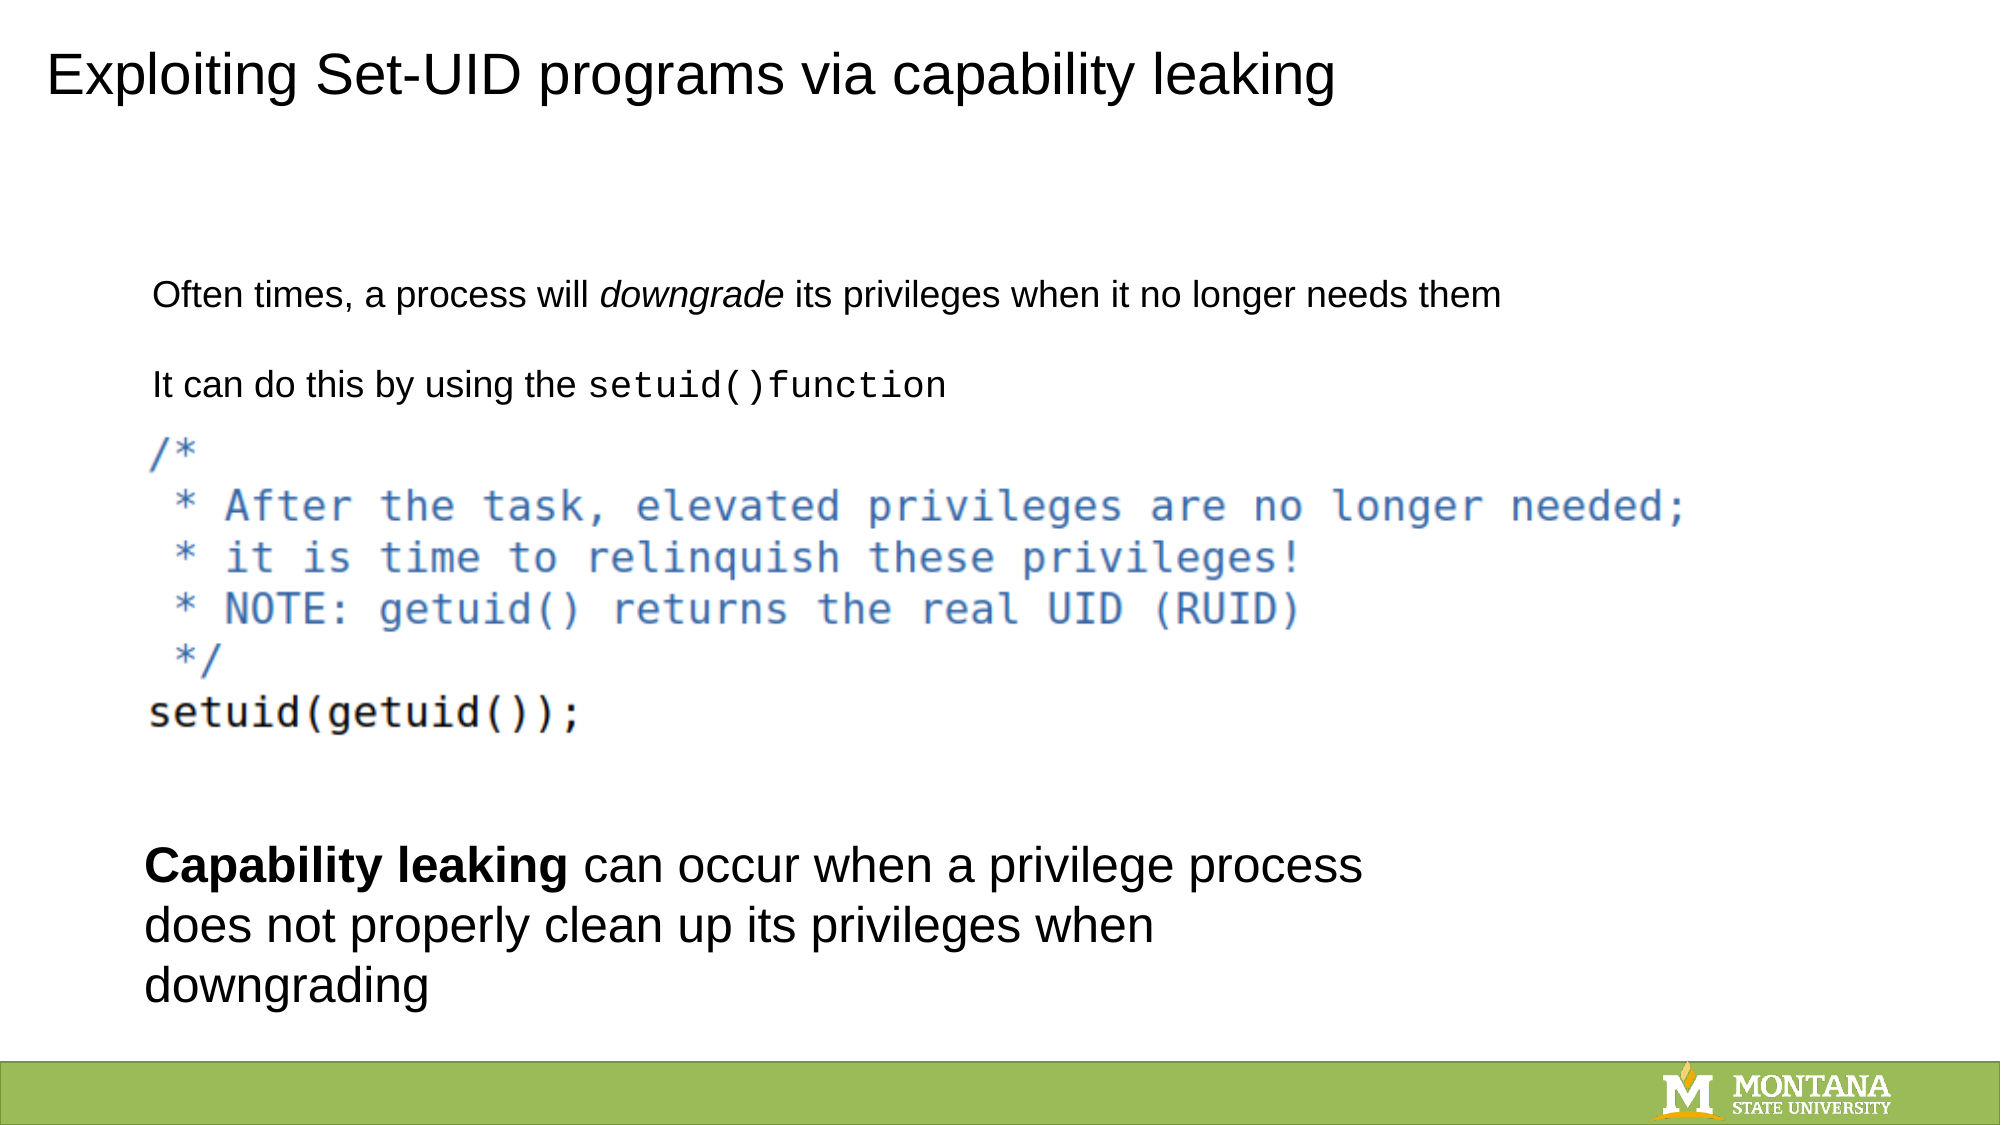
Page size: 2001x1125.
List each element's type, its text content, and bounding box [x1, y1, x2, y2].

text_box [0, 1060, 1647, 1125]
text_box Exploiting Set-UID programs via capability leaking [31, 29, 1354, 114]
text_box Often times, a process will downgrade its privileges when it no longer needs them It can do this by using the setuid()function [137, 262, 1518, 408]
text_box Capability leaking can occur when a privilege process does not properly clean up its privileges when downgrading [129, 824, 1387, 1020]
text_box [1892, 1060, 2000, 1125]
picture [1649, 1060, 1892, 1122]
picture [112, 408, 1785, 763]
